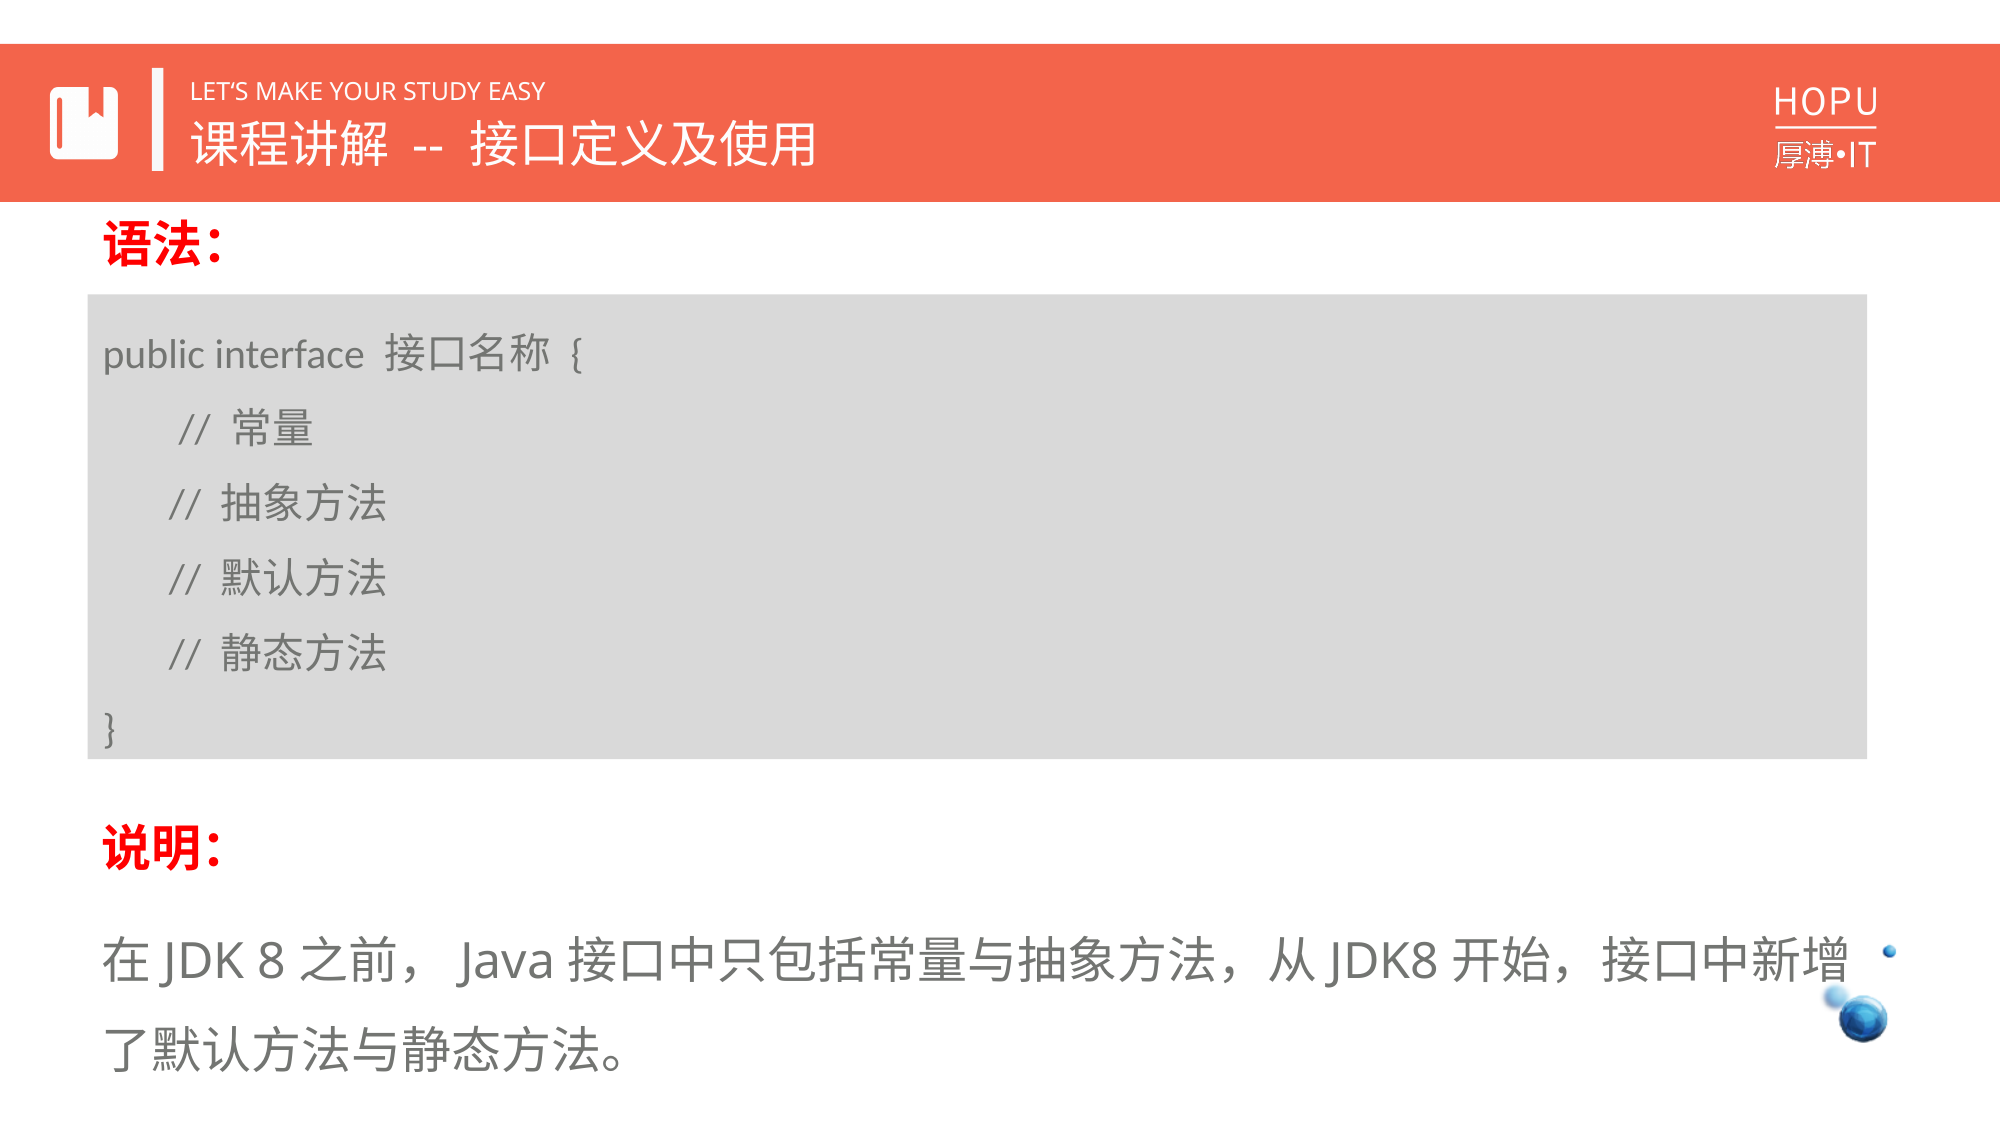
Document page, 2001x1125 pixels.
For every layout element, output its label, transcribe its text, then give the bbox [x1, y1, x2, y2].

text_box 课程讲解 -- 接口定义及使用 [316, 117, 1326, 180]
text_box [316, 43, 2000, 203]
text_box 语法： [88, 253, 268, 281]
text_box 说明： [87, 809, 267, 884]
picture [1773, 75, 1878, 181]
text_box public interface 接口名称 { // 常量 // 抽象方法 // 默认方法 // 静态方法 } [87, 294, 1868, 760]
text_box LET‘S MAKE YOUR STUDY EASY [316, 67, 893, 113]
picture [0, 0, 316, 253]
picture [1773, 920, 1984, 1083]
text_box 在JDK 8之前，Java接口中只包括常量与抽象方法，从JDK8开始，接口中新增了默认方法与静态方法。 [86, 890, 1878, 1086]
